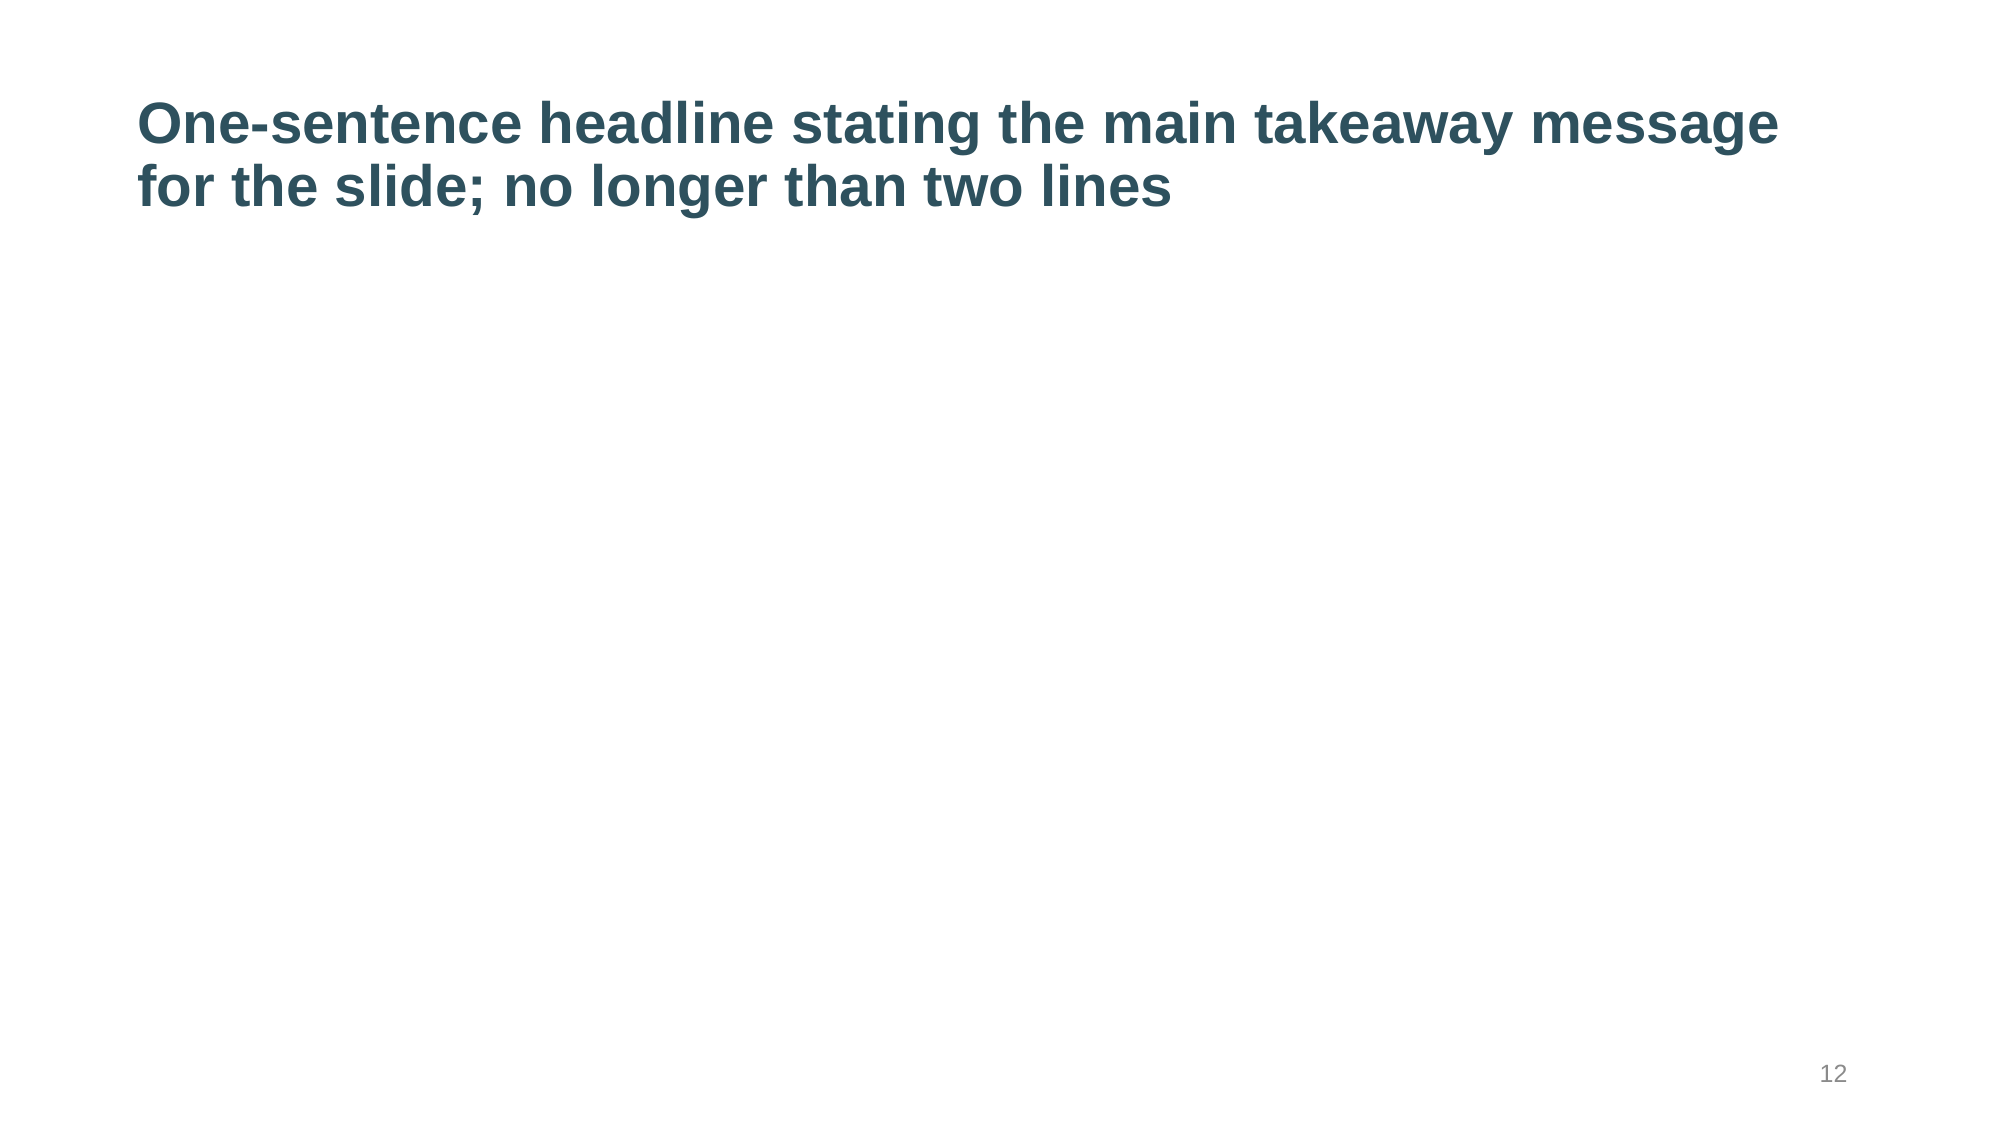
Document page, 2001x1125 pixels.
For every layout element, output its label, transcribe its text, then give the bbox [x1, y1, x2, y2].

slide_number 12 [1412, 1042, 1863, 1103]
title One-sentence headline stating the main takeaway message for the slide; no longer than two lines [137, 93, 1867, 237]
